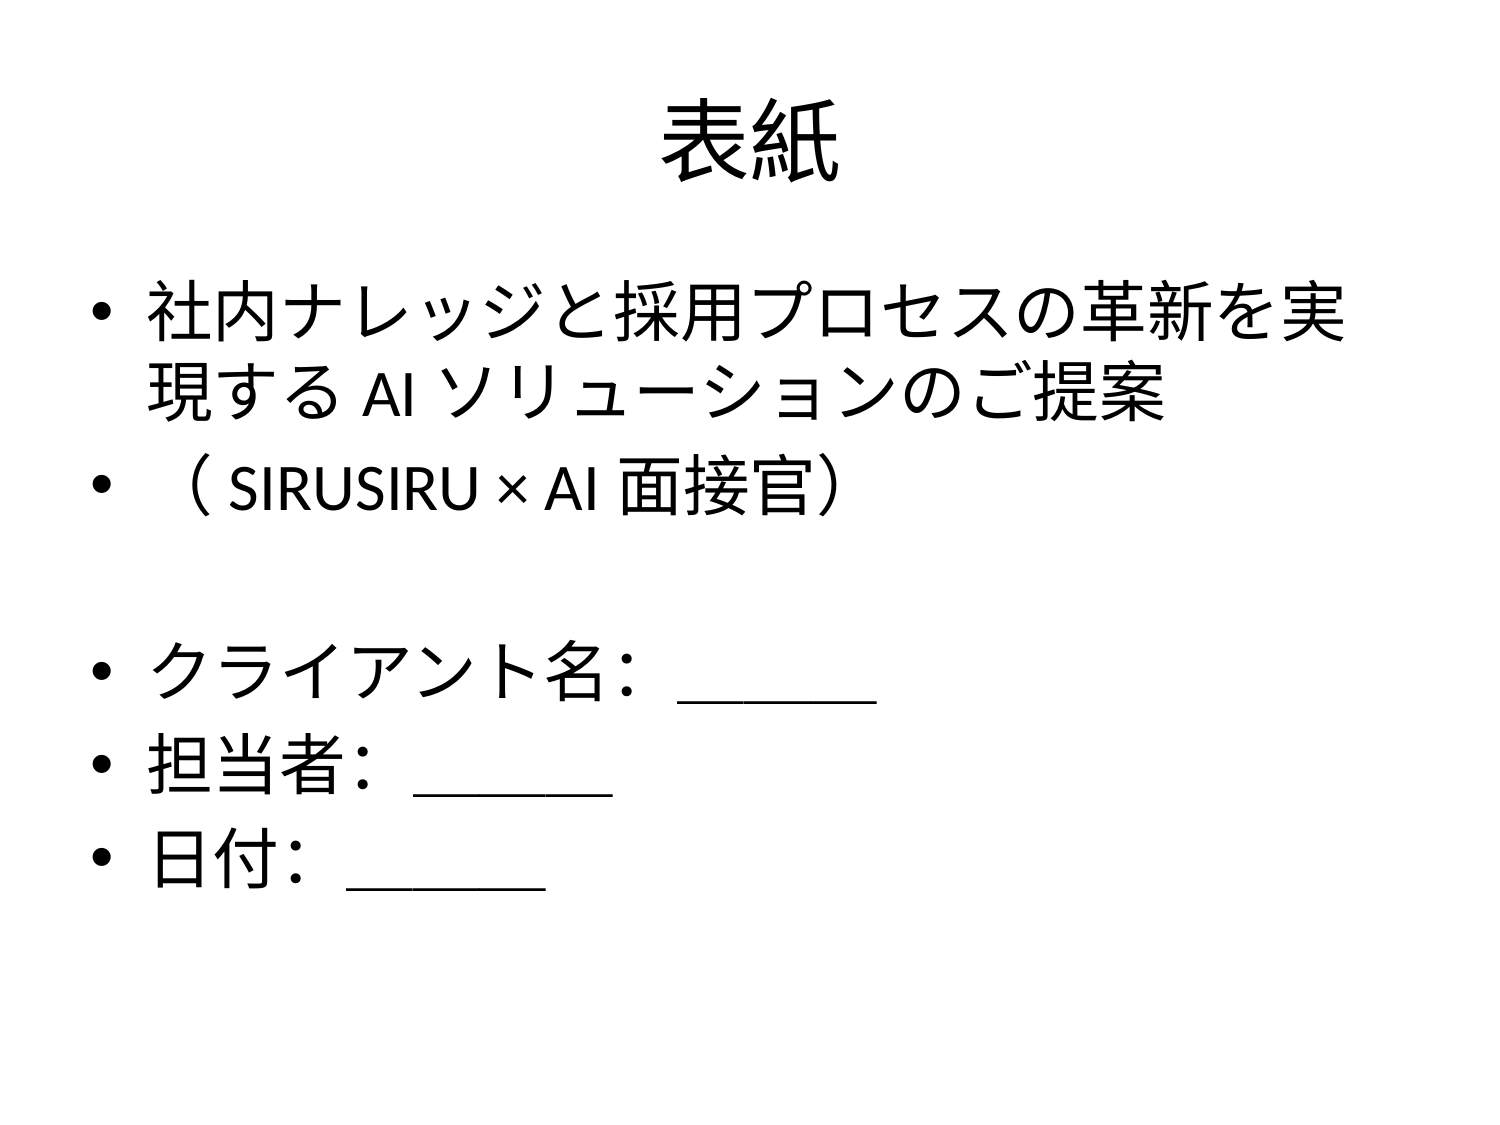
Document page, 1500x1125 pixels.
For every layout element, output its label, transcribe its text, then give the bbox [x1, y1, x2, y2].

title 表紙 [75, 45, 1425, 233]
list 社内ナレッジと採用プロセスの革新を実現するAIソリューションのご提案 （SIRUSIRU × AI面接官） クライアント名：＿＿＿ 担当者：＿＿＿ 日付：＿＿＿ [75, 262, 1425, 1005]
